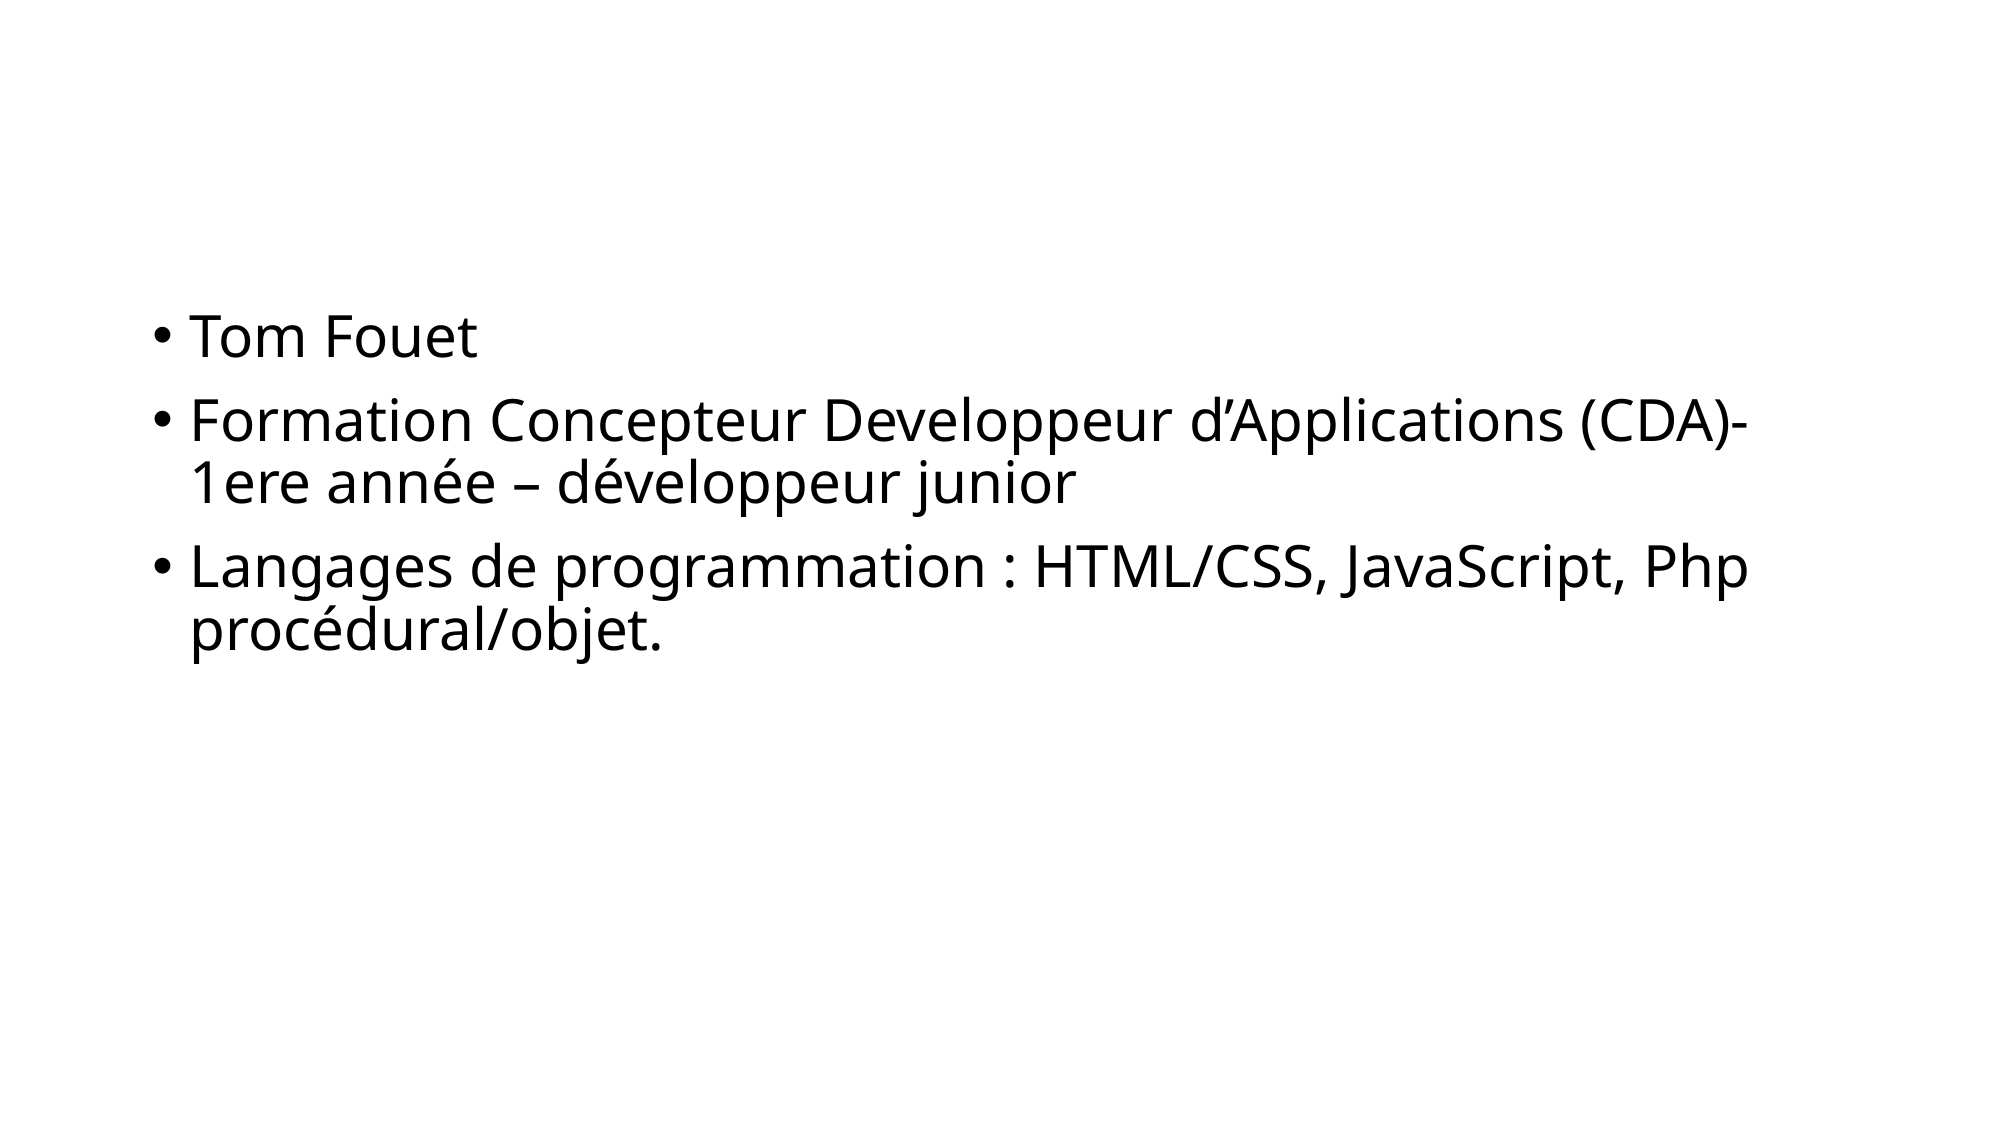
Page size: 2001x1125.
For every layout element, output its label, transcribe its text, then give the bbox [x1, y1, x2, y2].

list Tom Fouet Formation Concepteur Developpeur d’Applications (CDA)- 1ere année – développeur junior Langages de programmation : HTML/CSS, JavaScript, Php procédural/objet. [137, 299, 1863, 1014]
